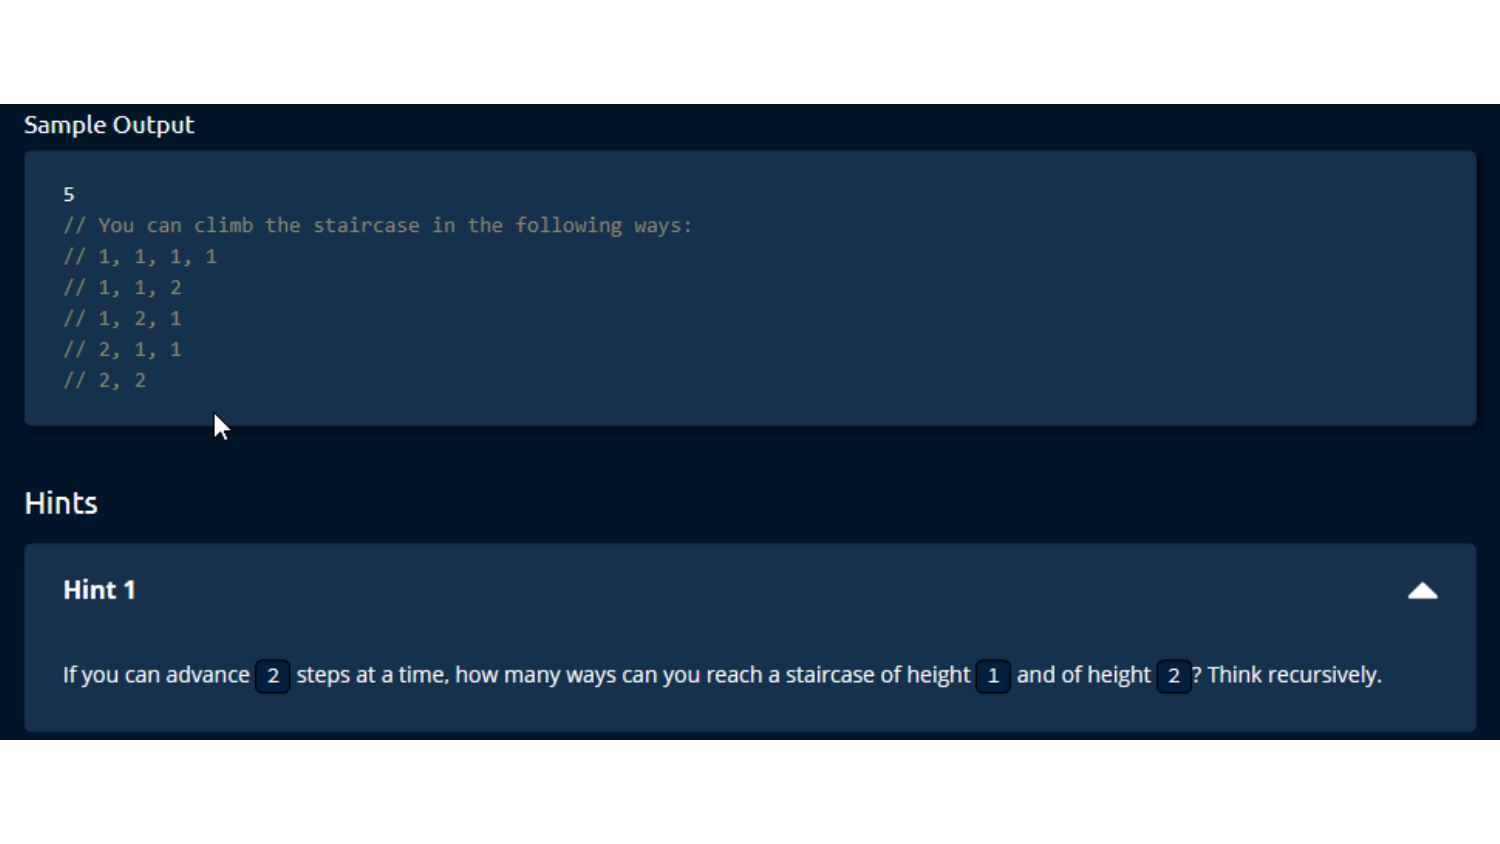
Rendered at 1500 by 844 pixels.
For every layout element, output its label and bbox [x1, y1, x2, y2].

picture [0, 103, 1500, 740]
